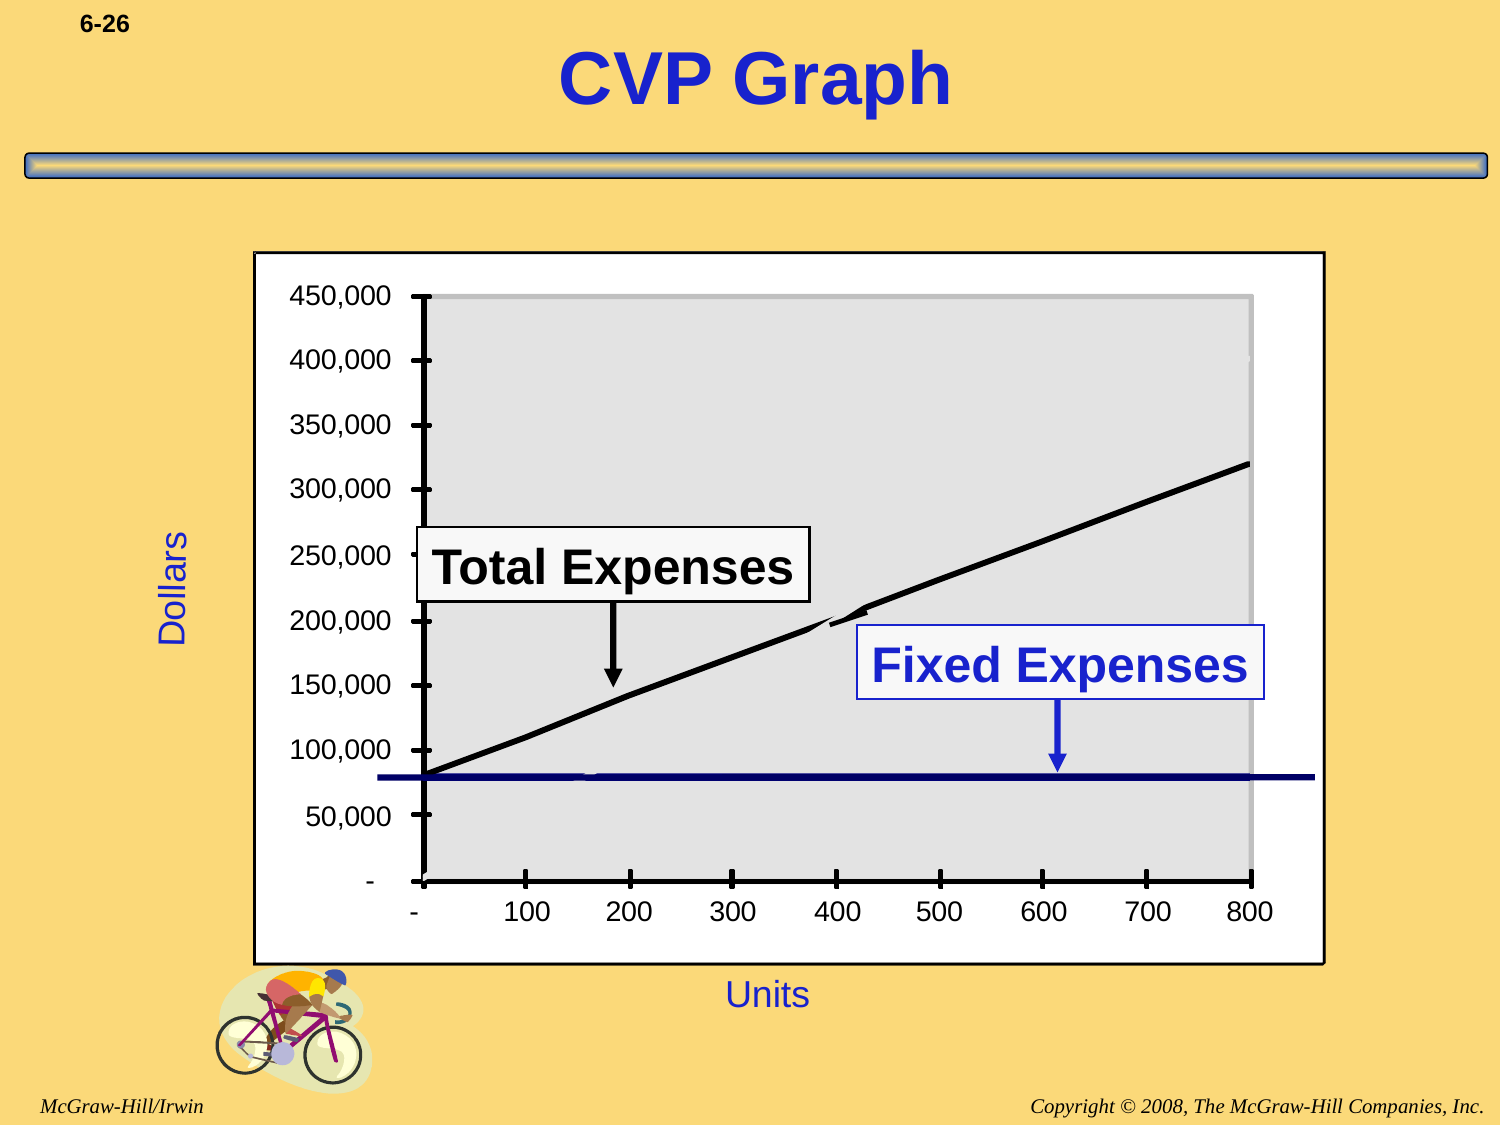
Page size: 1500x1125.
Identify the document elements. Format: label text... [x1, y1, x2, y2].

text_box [855, 624, 1266, 773]
picture [212, 962, 376, 1098]
title CVP Graph [24, 12, 1488, 138]
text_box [98, 235, 1441, 987]
text_box Units [710, 995, 826, 1022]
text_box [413, 526, 813, 688]
